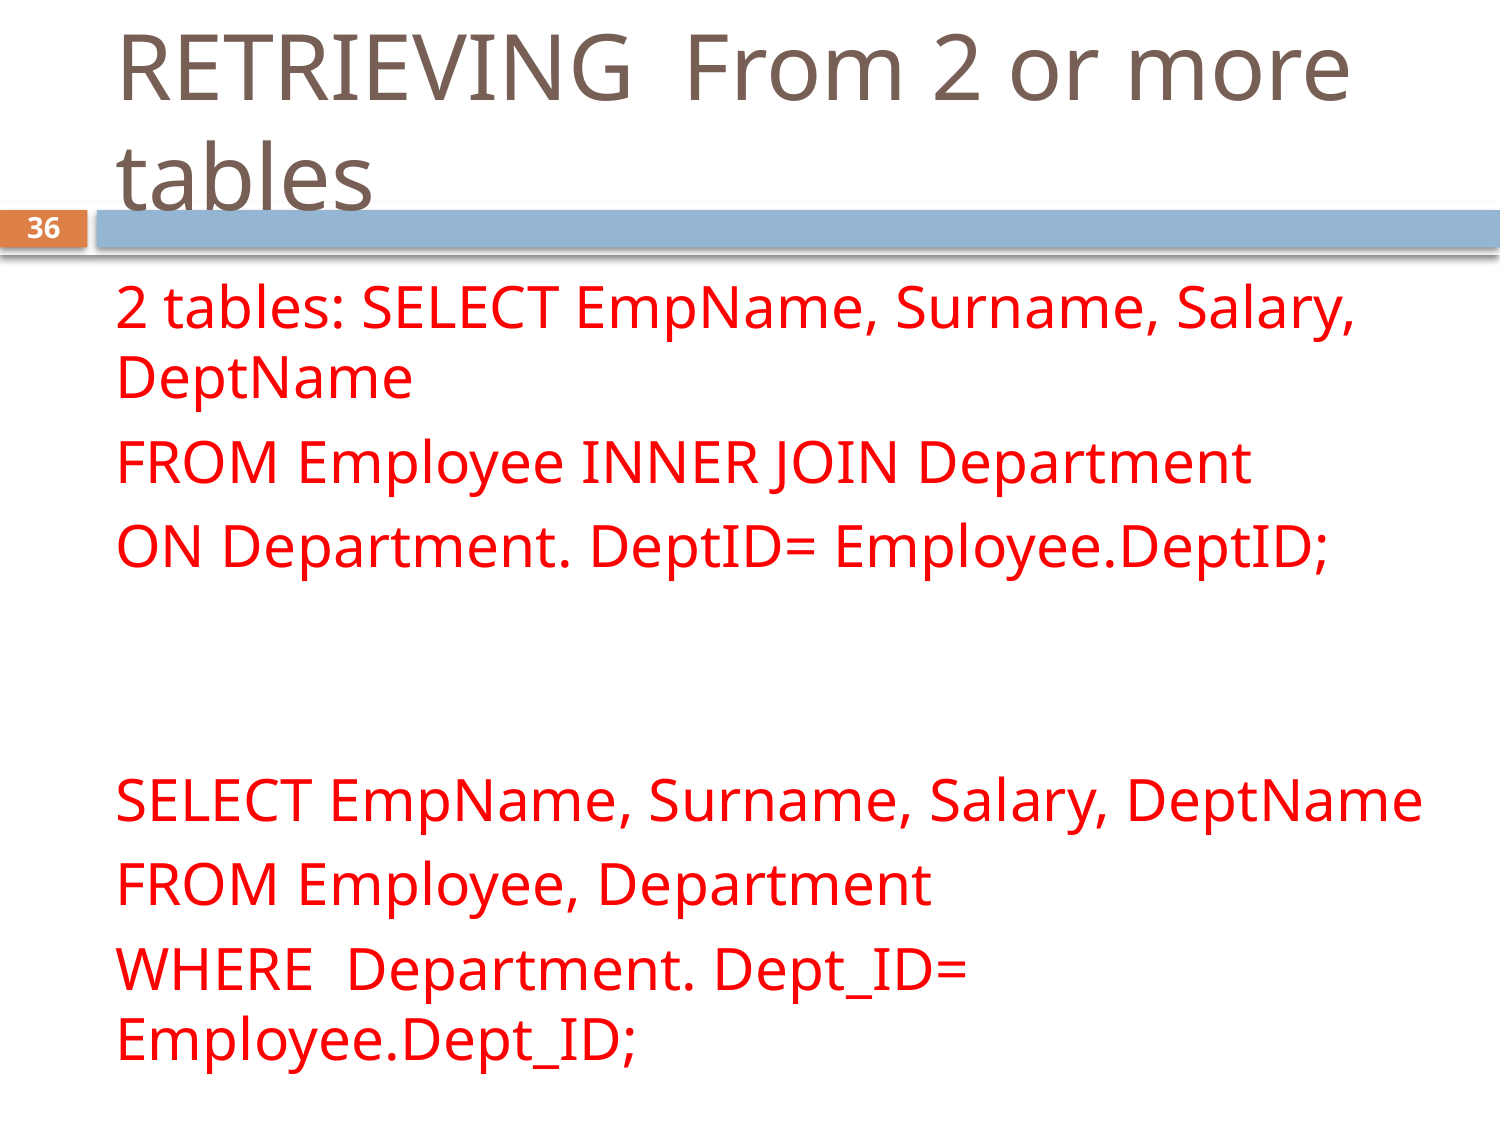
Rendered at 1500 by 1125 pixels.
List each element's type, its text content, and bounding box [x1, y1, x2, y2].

list 2 tables: SELECT EmpName, Surname, Salary, DeptName FROM Employee INNER JOIN Department ON Department. DeptID= Employee.DeptID; SELECT EmpName, Surname, Salary, DeptName FROM Employee, Department WHERE Department. Dept_ID= Employee.Dept_ID; [100, 262, 1488, 1088]
slide_number 36 [0, 208, 88, 249]
title RETRIEVING From 2 or more tables [100, 37, 1438, 200]
